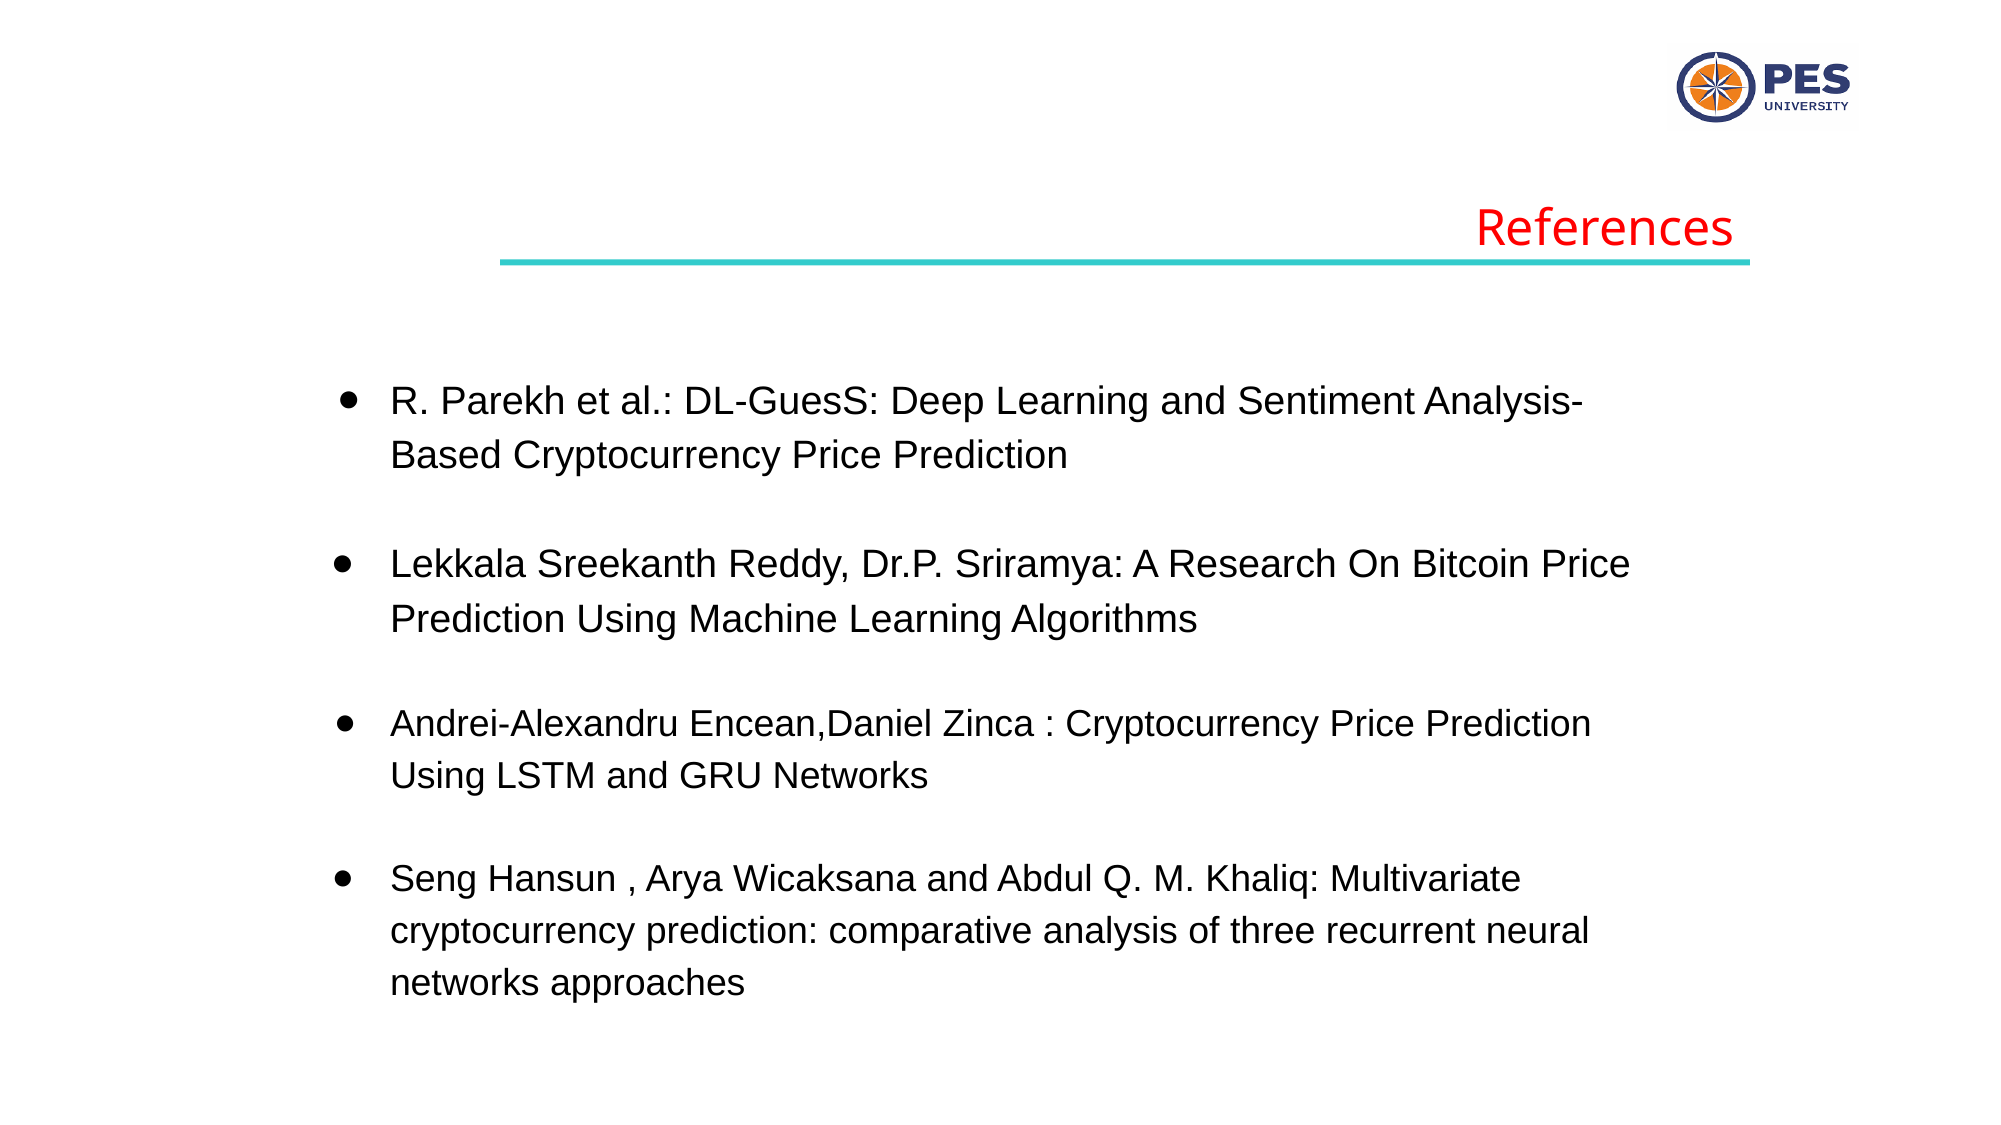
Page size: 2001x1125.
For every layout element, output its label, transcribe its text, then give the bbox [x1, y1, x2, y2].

picture [1667, 43, 1859, 131]
text_box References [474, 187, 1750, 263]
text_box R. Parekh et al.: DL-GuesS: Deep Learning and Sentiment Analysis-Based Cryptocurrency Price Prediction Lekkala Sreekanth Reddy, Dr.P. Sriramya: A Research On Bitcoin Price Prediction Using Machine Learning Algorithms Andrei-Alexandru Encean,Daniel Zinca : Cryptocurrency Price Prediction Using LSTM and GRU Networks Seng Hansun , Arya Wicaksana and Abdul Q. M. Khaliq: Multivariate cryptocurrency prediction: comparative analysis of three recurrent neural networks approaches [300, 299, 1688, 1075]
